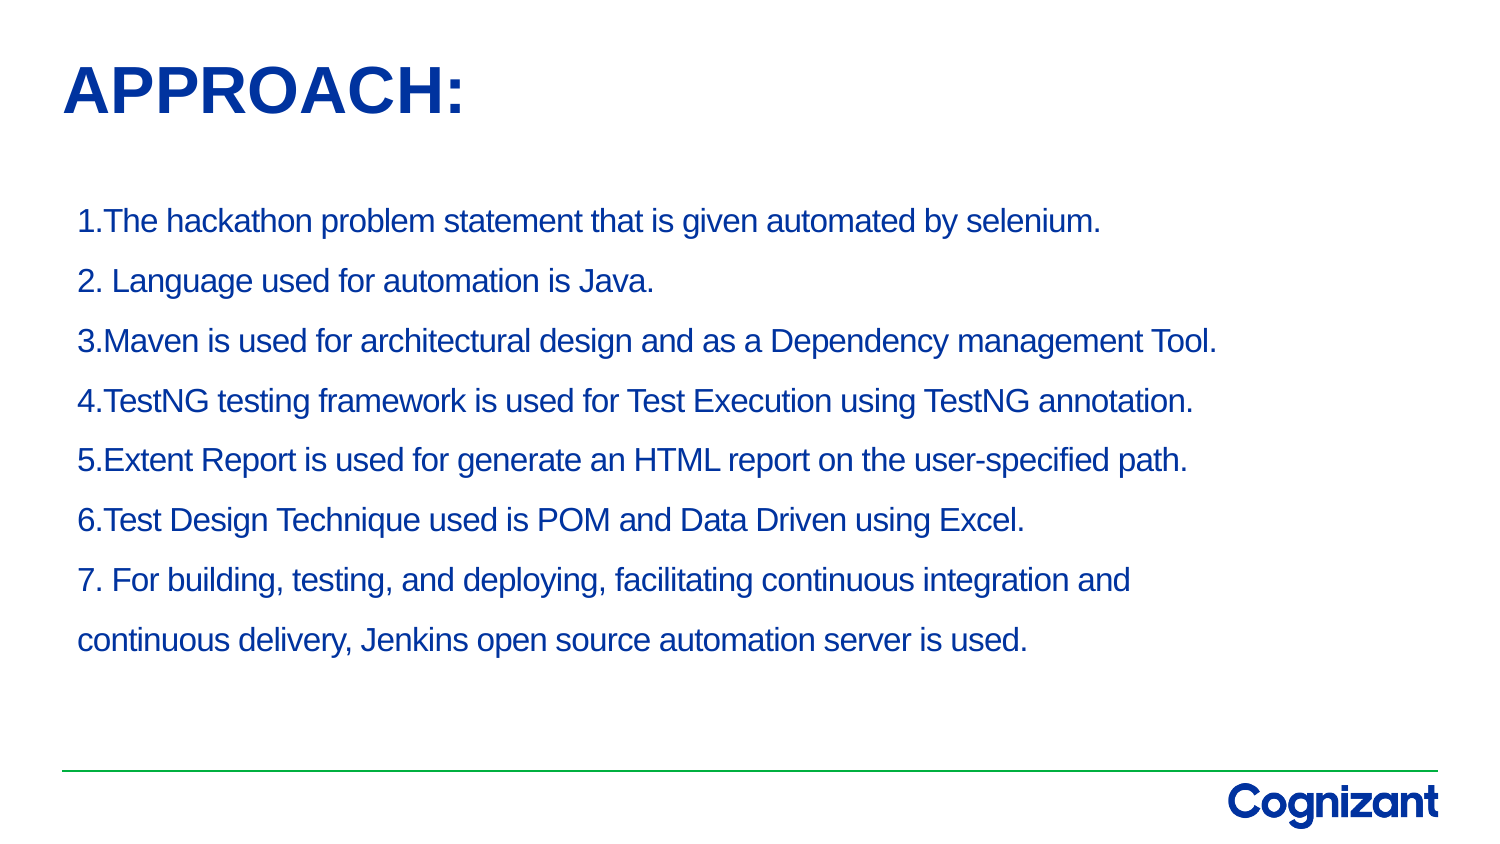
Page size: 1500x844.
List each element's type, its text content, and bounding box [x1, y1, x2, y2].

title APPROACH: [62, 46, 1366, 128]
text_box 1.The hackathon problem statement that is given automated by selenium. 2. Language used for automation is Java. 3.Maven is used for architectural design and as a Dependency management Tool. 4.TestNG testing framework is used for Test Execution using TestNG annotation. 5.Extent Report is used for generate an HTML report on the user-specified path. 6.Test Design Technique used is POM and Data Driven using Excel. 7. For building, testing, and deploying, facilitating continuous integration and continuous delivery, Jenkins open source automation server is used. [62, 171, 1263, 666]
picture [1228, 783, 1439, 829]
